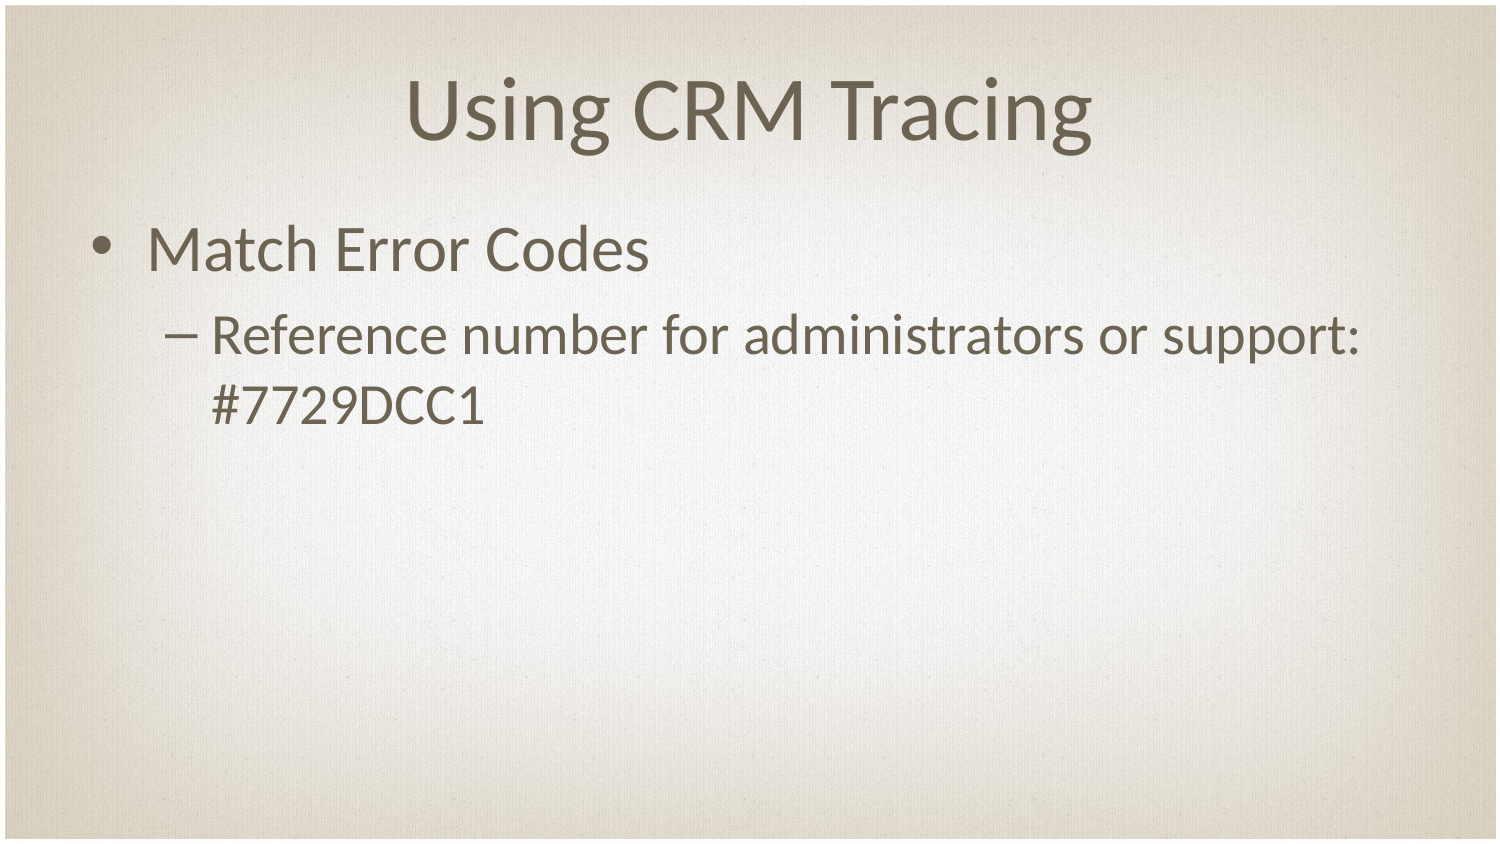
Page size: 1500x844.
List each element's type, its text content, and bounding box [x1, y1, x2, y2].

title Using CRM Tracing [75, 33, 1425, 175]
list Match Error Codes Reference number for administrators or support: #7729DCC1 [75, 196, 1425, 754]
picture [0, 0, 1500, 844]
